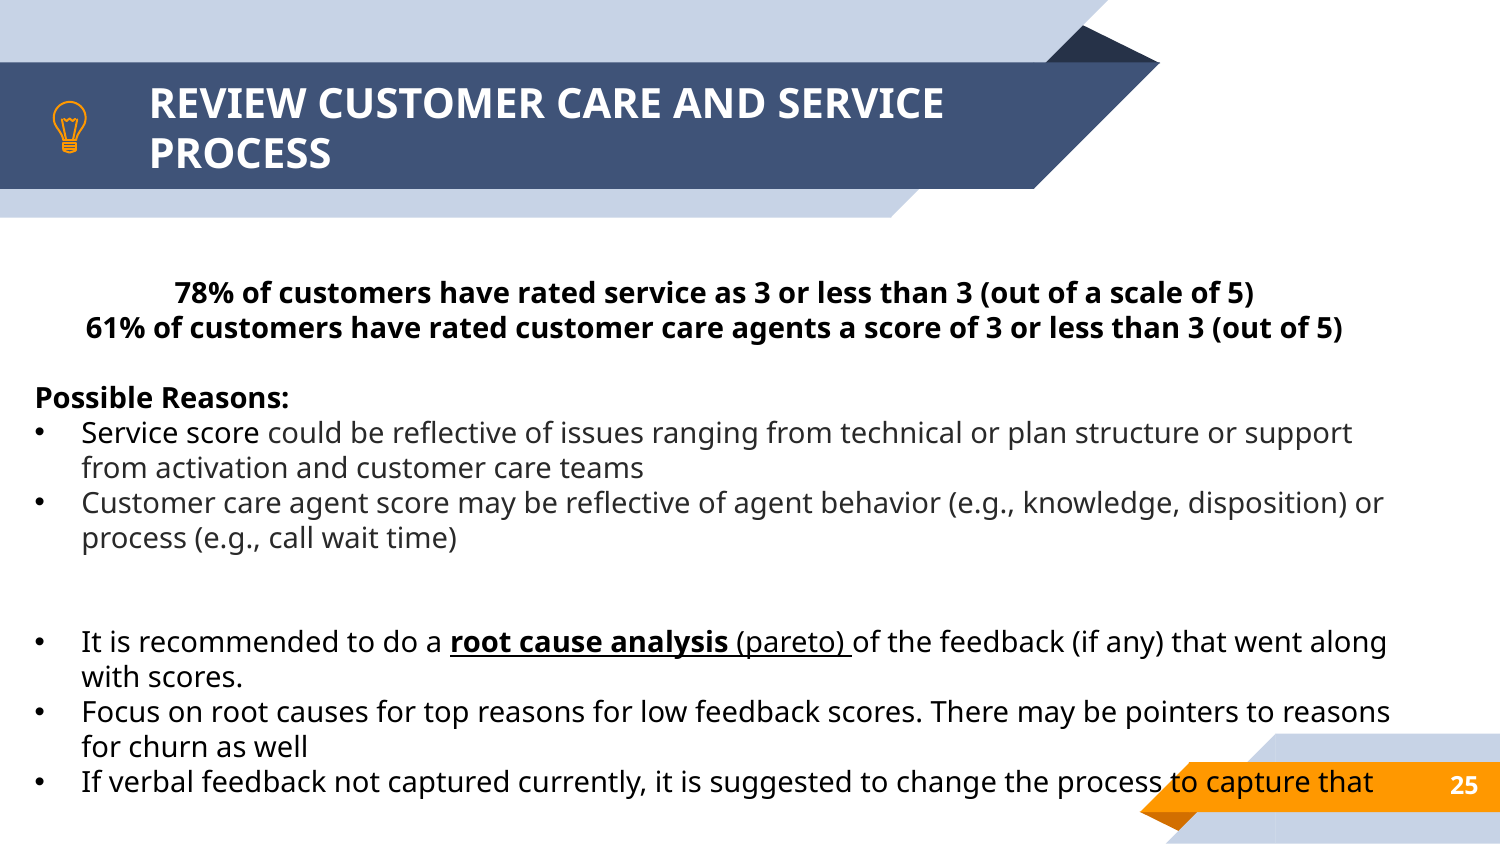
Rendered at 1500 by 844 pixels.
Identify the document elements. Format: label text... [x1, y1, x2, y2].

text_box 78% of customers have rated service as 3 or less than 3 (out of a scale of 5) 61% of customers have rated customer care agents a score of 3 or less than 3 (out of 5) Possible Reasons: Service score could be reflective of issues ranging from technical or plan structure or support from activation and customer care teams Customer care agent score may be reflective of agent behavior (e.g., knowledge, disposition) or process (e.g., call wait time) It is recommended to do a root cause analysis (pareto) of the feedback (if any) that went along with scores. Focus on root causes for top reasons for low feedback scores. There may be pointers to reasons for churn as well If verbal feedback not captured currently, it is suggested to change the process to capture that [19, 231, 1410, 844]
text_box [53, 101, 86, 153]
slide_number 25 [1410, 760, 1494, 813]
title REVIEW CUSTOMER CARE AND SERVICE PROCESS [133, 64, 1071, 190]
